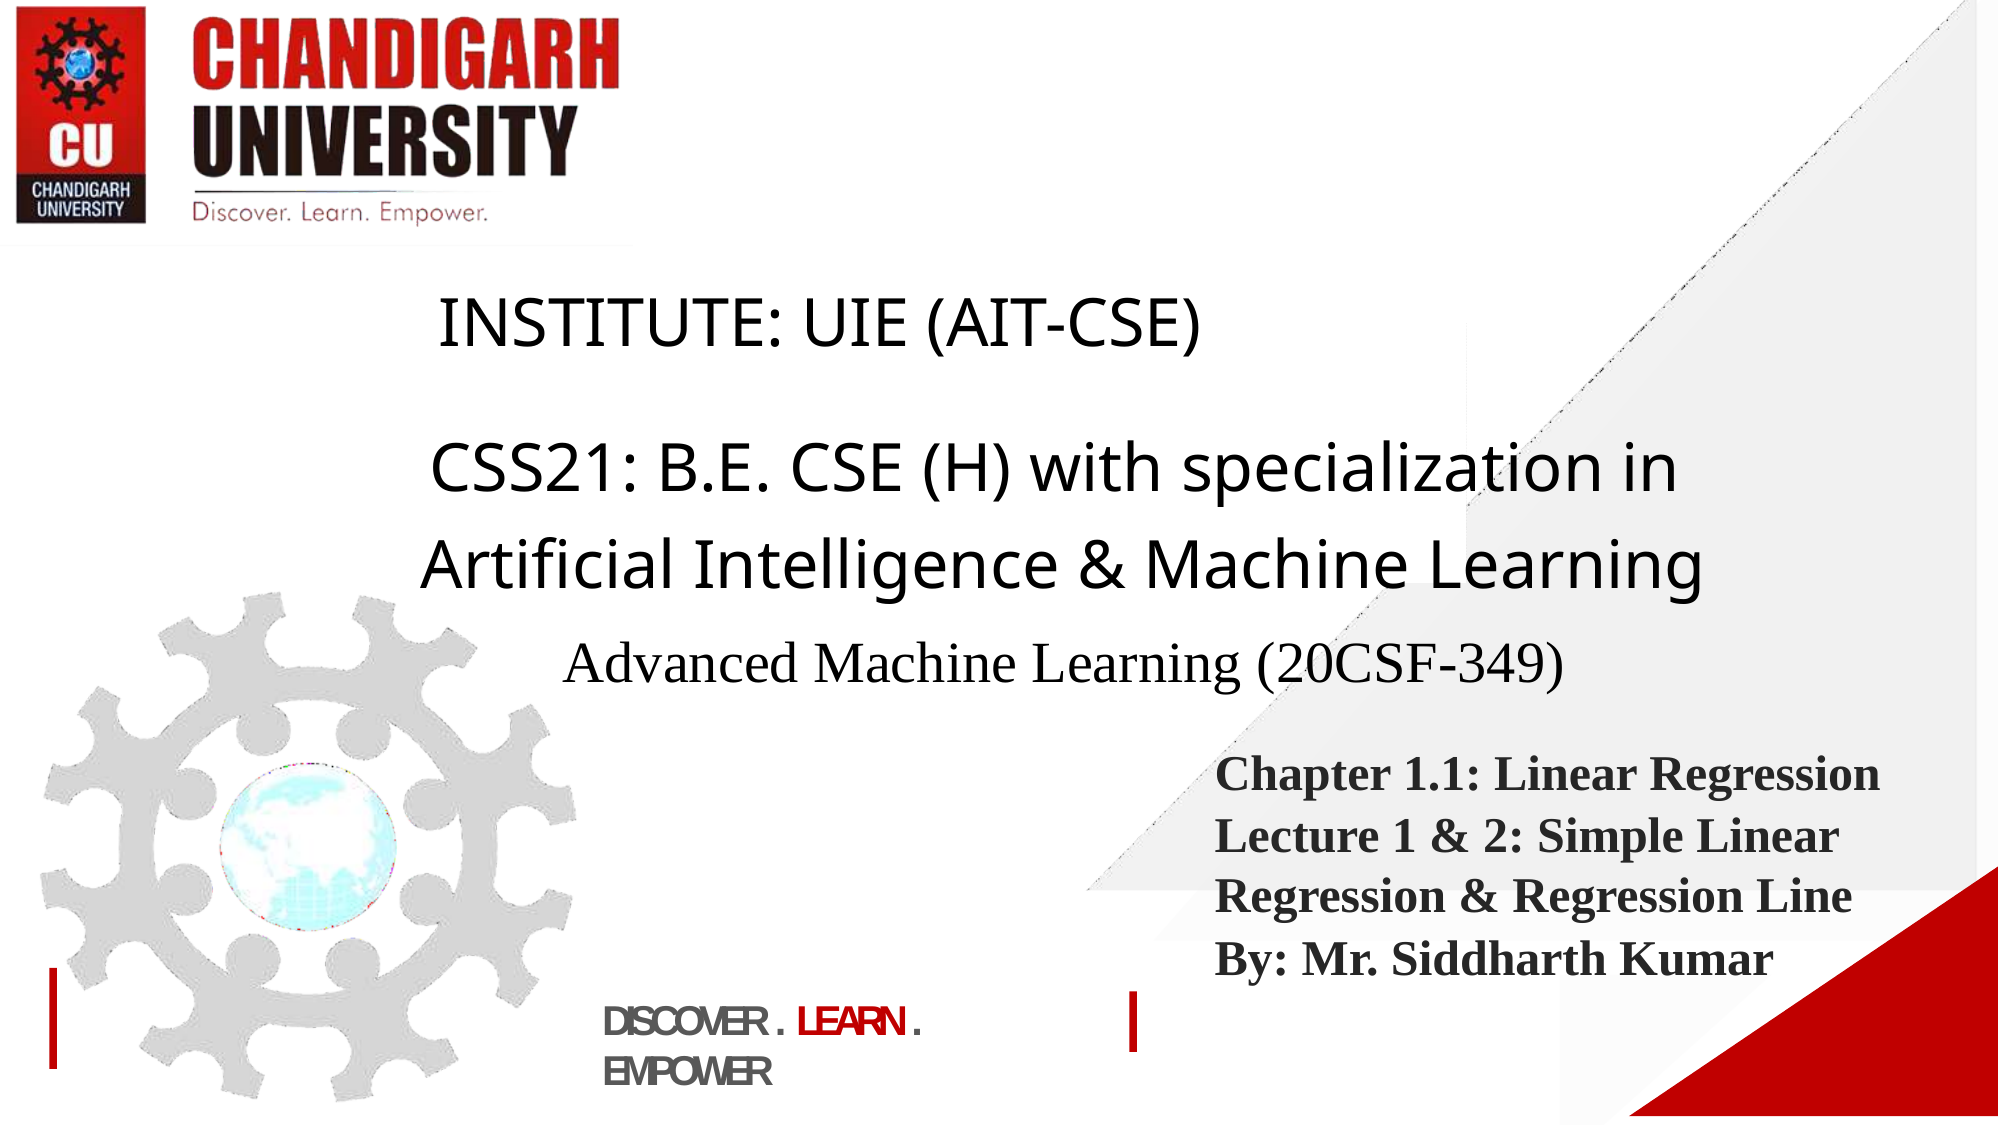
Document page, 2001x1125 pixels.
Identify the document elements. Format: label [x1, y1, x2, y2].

text_box [0, 0, 1999, 1117]
